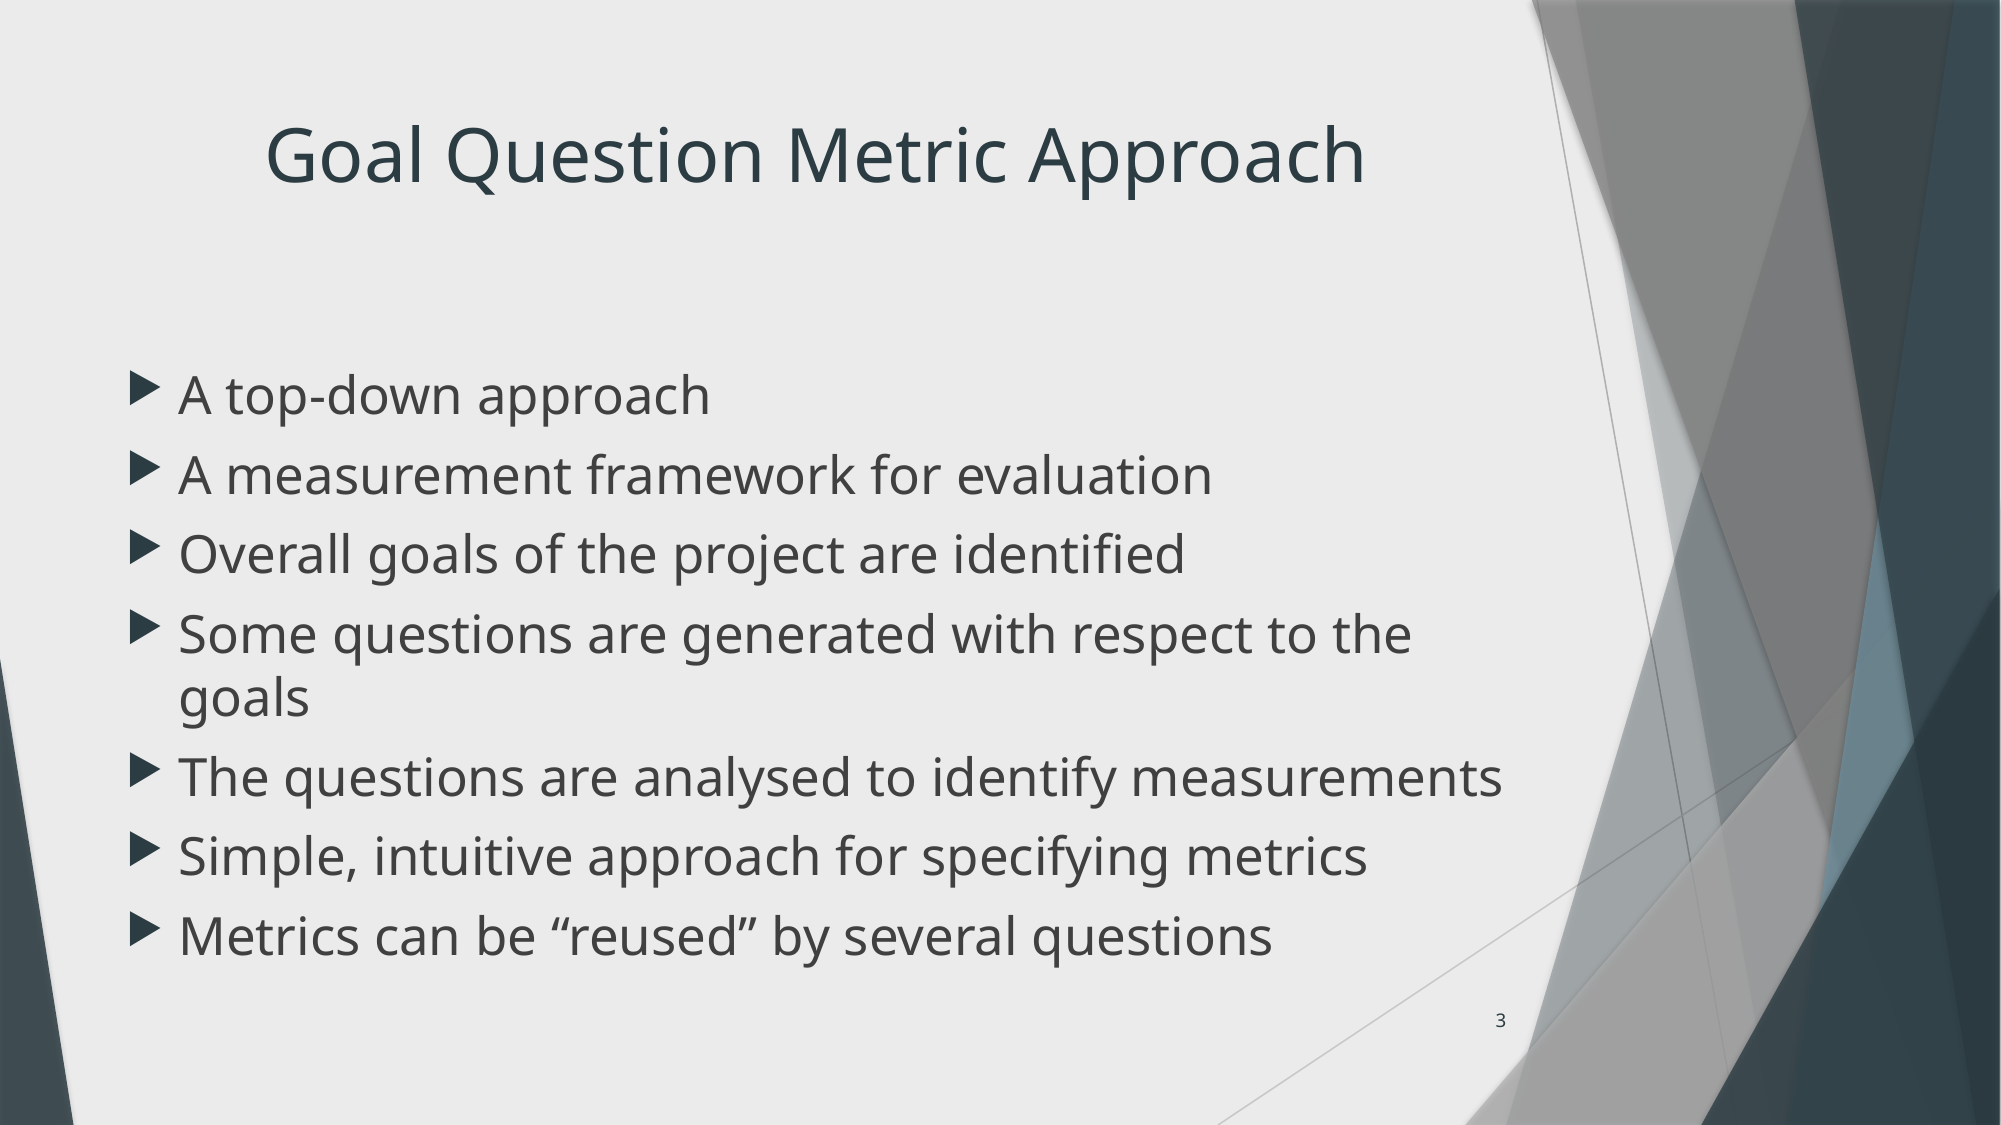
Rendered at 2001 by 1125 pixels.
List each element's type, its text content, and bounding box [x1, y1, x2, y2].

list A top-down approach A measurement framework for evaluation Overall goals of the project are identified Some questions are generated with respect to the goals The questions are analysed to identify measurements Simple, intuitive approach for specifying metrics Metrics can be “reused” by several questions [111, 354, 1522, 992]
slide_number 3 [1409, 991, 1522, 1051]
title Goal Question Metric Approach [111, 99, 1522, 317]
